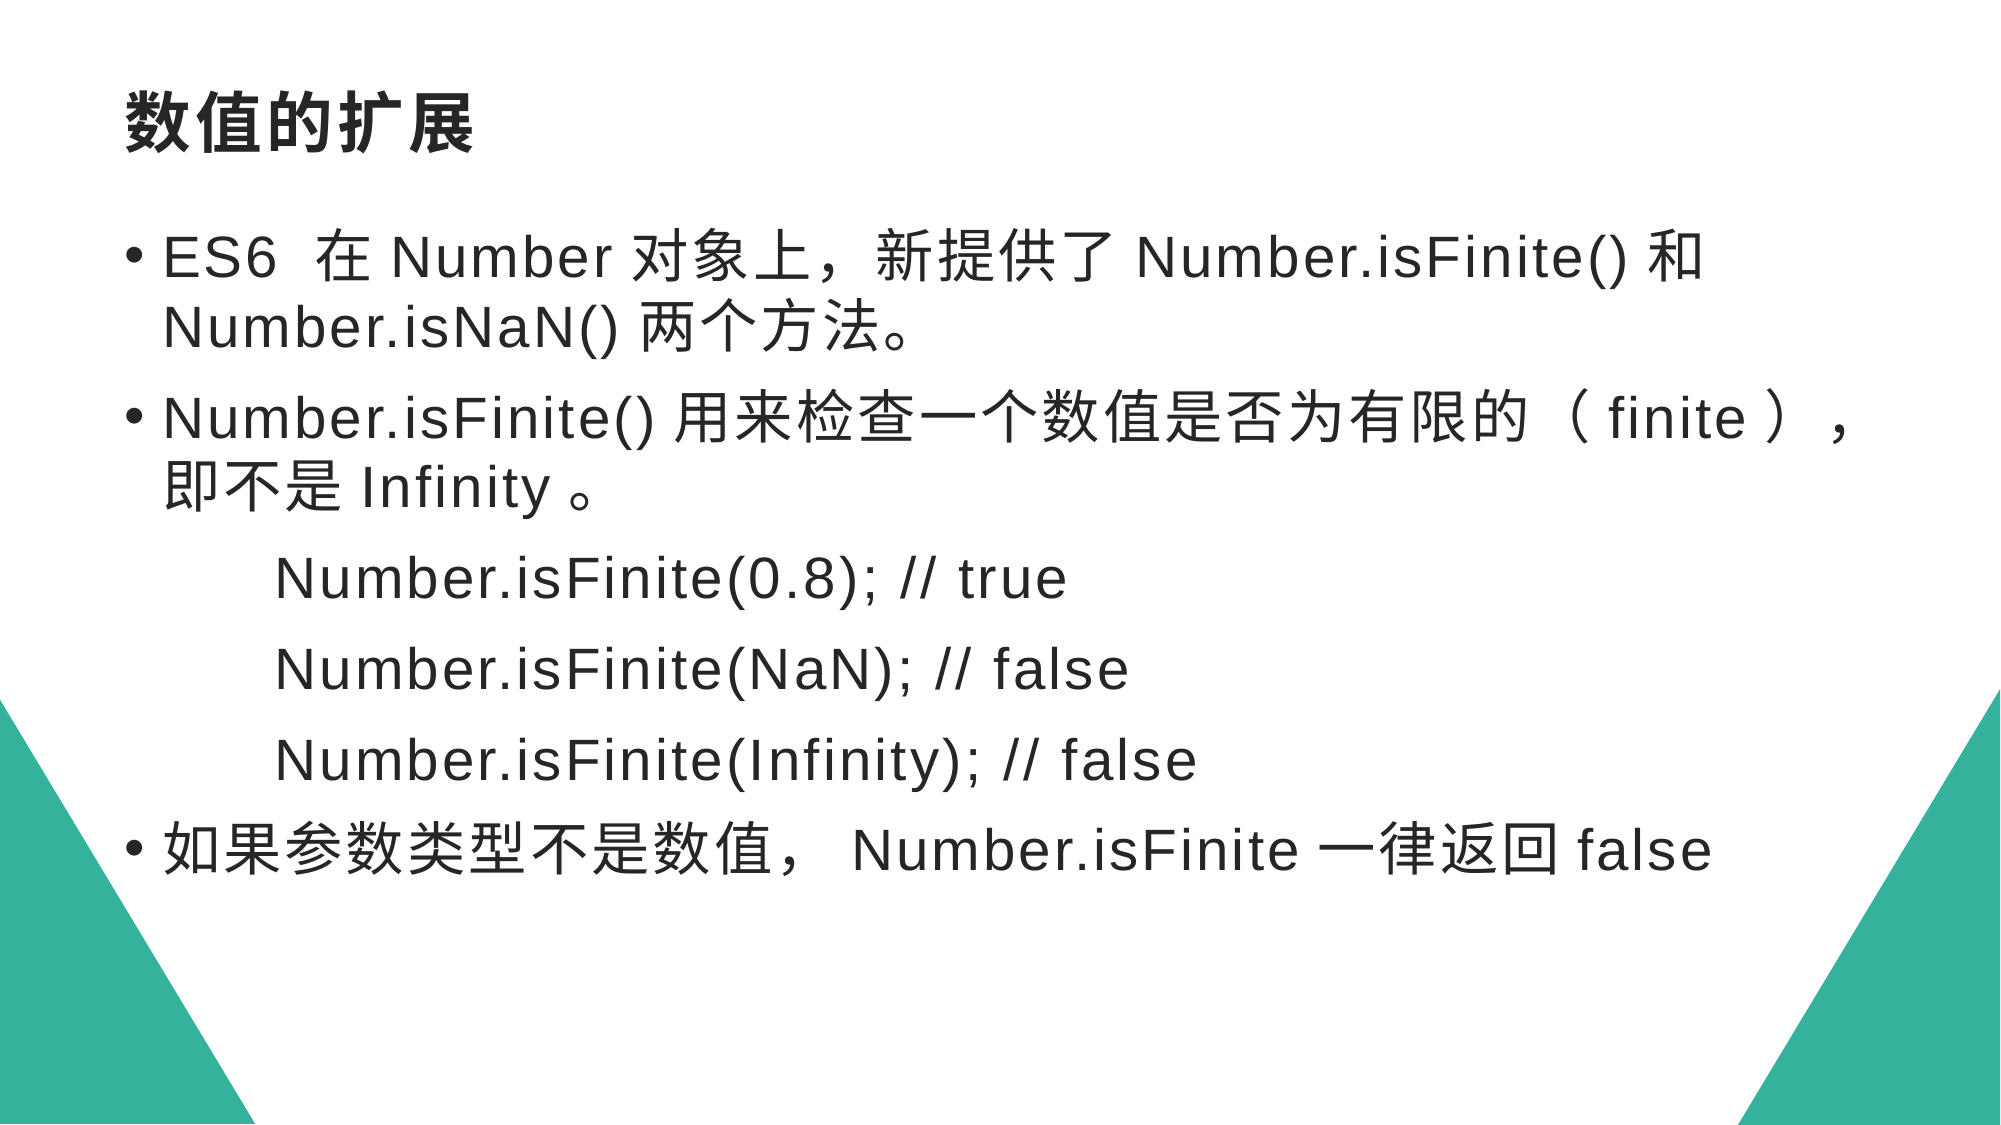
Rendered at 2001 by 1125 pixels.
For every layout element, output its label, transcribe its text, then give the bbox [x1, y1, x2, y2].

title 数值的扩展 [109, 72, 1891, 146]
list ES6 在Number对象上，新提供了Number.isFinite()和Number.isNaN()两个方法。 Number.isFinite()用来检查一个数值是否为有限的（finite），即不是Infinity。 Number.isFinite(0.8); // true Number.isFinite(NaN); // false Number.isFinite(Infinity); // false 如果参数类型不是数值，Number.isFinite一律返回false [109, 211, 1891, 1041]
